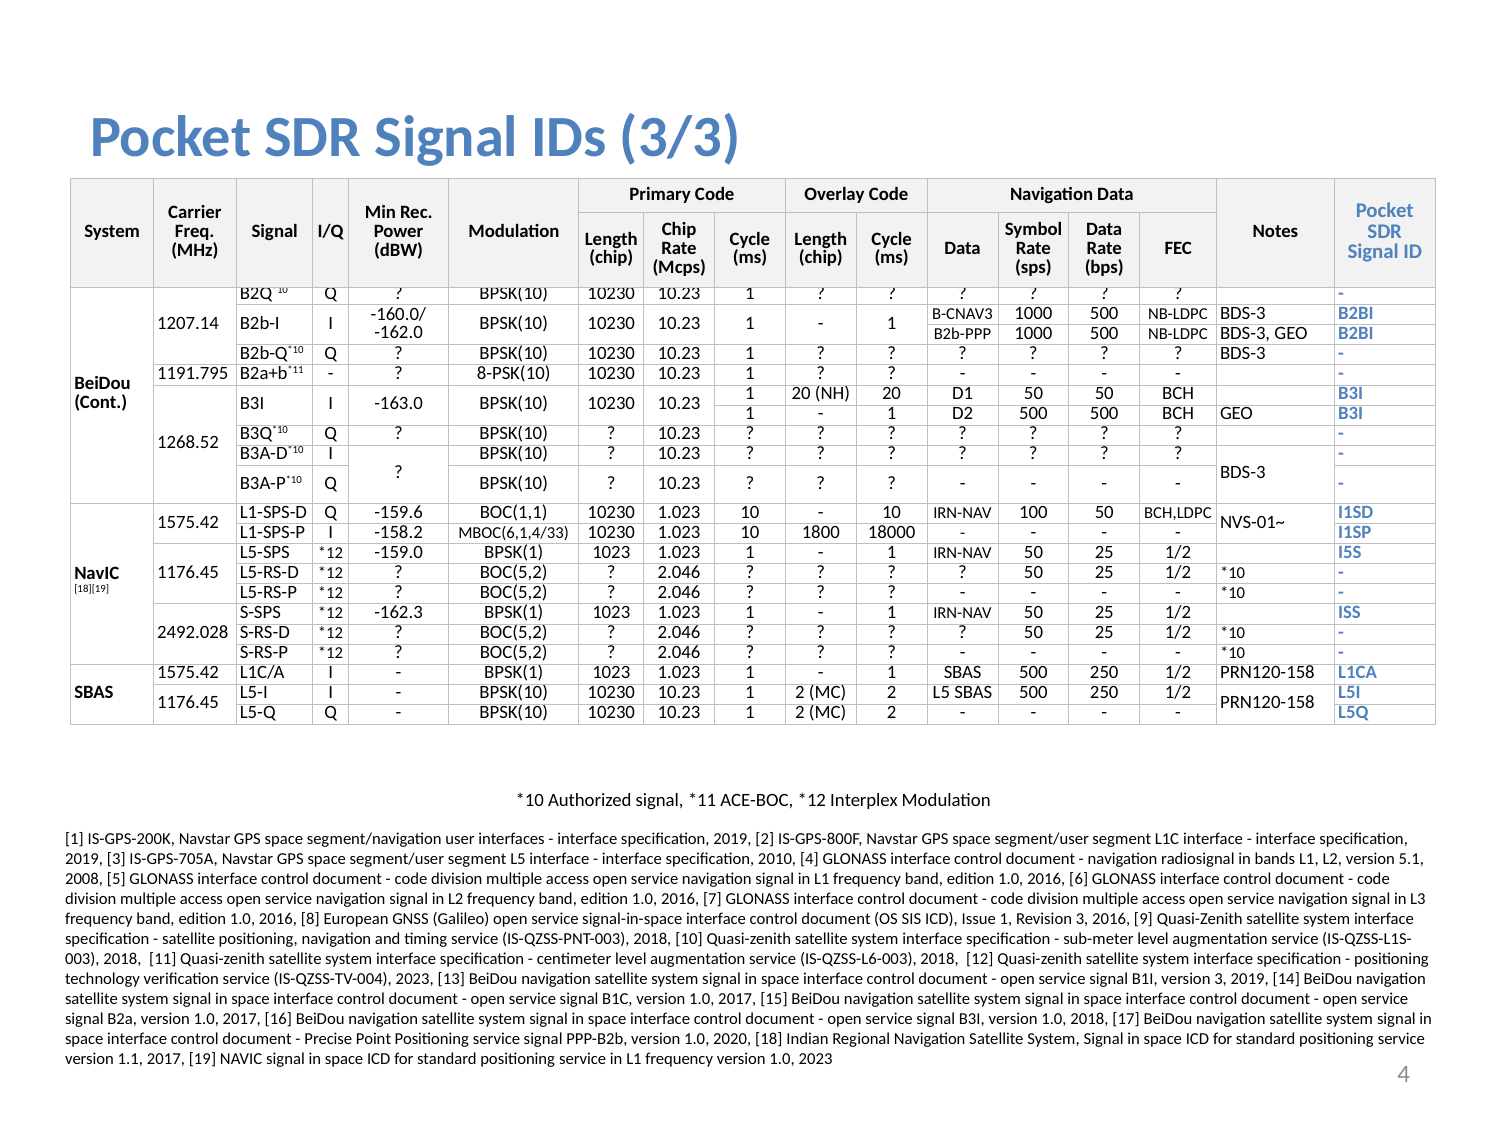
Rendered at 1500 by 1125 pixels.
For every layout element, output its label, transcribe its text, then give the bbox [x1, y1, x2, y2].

table_cell 1 [857, 604, 927, 624]
table_cell - [1140, 466, 1216, 503]
table_cell S-RS-D [237, 625, 312, 644]
table_cell L5-RS-D [237, 564, 312, 583]
table_cell 50 [999, 604, 1068, 624]
table_header BeiDou (Cont.) [71, 288, 153, 503]
table_cell Length (chip) [786, 213, 856, 287]
table_cell BPSK(10) [449, 386, 578, 425]
table_cell BOC(1,1) [449, 504, 578, 523]
table_cell B3A-P*10 [237, 466, 312, 503]
table_cell - [786, 665, 856, 684]
table_cell - [1069, 466, 1139, 503]
table_cell ? [857, 426, 927, 445]
table_header Primary Code [579, 179, 785, 212]
table_cell - [1069, 365, 1139, 385]
table_header Overlay Code [786, 179, 927, 212]
table_cell ? [715, 446, 785, 465]
table_cell 10230 [579, 685, 643, 704]
table_cell BDS-3 [1217, 345, 1334, 364]
table_cell BCH [1140, 386, 1216, 405]
table_cell L5-Q [237, 705, 312, 724]
table_cell - [999, 645, 1068, 664]
table_cell 50 [1069, 504, 1139, 523]
table_cell I [313, 305, 348, 344]
table_cell 10.23 [644, 685, 714, 704]
table_cell Cycle (ms) [715, 213, 785, 287]
table_cell 10.23 [644, 705, 714, 724]
table_cell 500 [1069, 406, 1139, 425]
table_cell ? [715, 584, 785, 603]
table_cell 1 [715, 406, 785, 425]
table_cell 500 [1069, 325, 1139, 344]
table_cell 1 [715, 365, 785, 385]
table_cell - [349, 705, 448, 724]
table_cell ? [349, 446, 448, 503]
table_cell 1 [715, 665, 785, 684]
table_header ? [349, 288, 448, 304]
table_cell *12 [313, 645, 348, 664]
table_cell 1 [715, 345, 785, 364]
table_cell ? [786, 426, 856, 445]
text_box *10 Authorized signal, *11 ACE-BOC, *12 Interplex Modulation [70, 786, 1436, 811]
table_cell 1176.45 [154, 685, 236, 724]
table_cell ? [1140, 446, 1216, 465]
table_header BPSK(10) [449, 288, 578, 304]
table_cell 500 [999, 685, 1068, 704]
table_cell 10.23 [644, 345, 714, 364]
table_cell Data Rate (bps) [1069, 213, 1139, 287]
table_header Notes [1217, 179, 1334, 287]
table_header ? [928, 288, 998, 304]
table_cell 2 [857, 705, 927, 724]
table_cell B3I [237, 386, 312, 425]
table_cell 1.023 [644, 544, 714, 563]
table_cell - [1069, 645, 1139, 664]
table_cell BPSK(10) [449, 685, 578, 704]
table_cell 1176.45 [154, 544, 236, 603]
table_cell BPSK(10) [449, 305, 578, 344]
table_cell L1C/A [237, 665, 312, 684]
table_cell 1.023 [644, 604, 714, 624]
table_cell ? [349, 426, 448, 445]
table_cell 500 [999, 406, 1068, 425]
table_cell 1023 [579, 665, 643, 684]
table_cell - [1335, 645, 1435, 664]
table_cell B3I [1335, 386, 1435, 405]
table_cell 1/2 [1140, 564, 1216, 583]
table_cell 10230 [579, 504, 643, 523]
table_cell ? [579, 625, 643, 644]
table_cell - [999, 524, 1068, 543]
table_cell ? [1069, 446, 1139, 465]
table_cell -162.3 [349, 604, 448, 624]
table_cell BDS-3 [1217, 446, 1334, 503]
table_cell ? [715, 426, 785, 445]
table_cell BPSK(1) [449, 544, 578, 563]
table_cell -163.0 [349, 386, 448, 425]
table_cell 1/2 [1140, 544, 1216, 563]
table_cell BDS-3 [1217, 305, 1334, 324]
table_cell ? [349, 625, 448, 644]
table_cell ? [349, 645, 448, 664]
table_cell SBAS [71, 665, 153, 724]
table_header 10230 [579, 288, 643, 304]
table_cell - [1069, 584, 1139, 603]
table_cell - [928, 705, 998, 724]
table_cell NVS-01~ [1217, 504, 1334, 543]
table_cell 25 [1069, 625, 1139, 644]
table_cell ? [715, 625, 785, 644]
table_cell 1 [715, 544, 785, 563]
table_cell -160.0/ -162.0 [349, 305, 448, 344]
table_cell 10230 [579, 305, 643, 344]
slide_number 4 [1074, 1074, 1425, 1103]
table_cell 1 [857, 544, 927, 563]
table_cell - [999, 705, 1068, 724]
table_cell - [349, 665, 448, 684]
table_cell ? [579, 584, 643, 603]
table_cell B2BI [1335, 305, 1435, 324]
table_cell ISS [1335, 604, 1435, 624]
table_cell L5 SBAS [928, 685, 998, 704]
table_cell NB-LDPC [1140, 305, 1216, 324]
table_cell 250 [1069, 685, 1139, 704]
table_cell ? [349, 365, 448, 385]
table_cell - [786, 604, 856, 624]
table_cell - [1140, 705, 1216, 724]
table_cell 250 [1069, 665, 1139, 684]
table_cell - [1335, 625, 1435, 644]
table_cell BPSK(10) [449, 466, 578, 503]
table_cell 25 [1069, 544, 1139, 563]
table_cell ? [857, 564, 927, 583]
table_cell ? [1069, 345, 1139, 364]
table_cell [1217, 604, 1334, 624]
table_cell Q [313, 504, 348, 523]
table_header Carrier Freq. (MHz) [154, 179, 236, 287]
table_cell ? [786, 466, 856, 503]
table_header 10.23 [644, 288, 714, 304]
table_cell Length (chip) [579, 213, 643, 287]
table_cell 50 [999, 625, 1068, 644]
table_cell - [1335, 446, 1435, 465]
table_cell Symbol Rate (sps) [999, 213, 1068, 287]
table_cell BOC(5,2) [449, 584, 578, 603]
table_cell 10.23 [644, 305, 714, 344]
table_header Signal [237, 179, 312, 287]
table_cell BPSK(1) [449, 665, 578, 684]
table_cell B2a+b*11 [237, 365, 312, 385]
table_cell -159.0 [349, 544, 448, 563]
table_cell 1.023 [644, 504, 714, 523]
table_cell ? [786, 645, 856, 664]
table_cell *10 [1217, 564, 1334, 583]
table_cell 10230 [579, 365, 643, 385]
table_cell Q [313, 466, 348, 503]
table_cell 1 [715, 386, 785, 405]
table_cell 10.23 [644, 466, 714, 503]
table_cell - [999, 365, 1068, 385]
table_cell 2 (MC) [786, 685, 856, 704]
table_header Navigation Data [928, 179, 1216, 212]
table_cell 1268.52 [154, 386, 236, 503]
table_cell 1023 [579, 604, 643, 624]
table_header B2Q*10 [237, 288, 312, 304]
table_cell S-SPS [237, 604, 312, 624]
table_cell ? [999, 345, 1068, 364]
table_cell 1 [857, 406, 927, 425]
table_cell - [1335, 365, 1435, 385]
table_cell I [313, 685, 348, 704]
table_cell ? [928, 426, 998, 445]
table_cell 10230 [579, 705, 643, 724]
table_cell ? [928, 625, 998, 644]
table_cell B3I [1335, 406, 1435, 425]
table_cell 8-PSK(10) [449, 365, 578, 385]
table_cell ? [786, 564, 856, 583]
table_cell BPSK(10) [449, 446, 578, 465]
text_box [1] IS-GPS-200K, Navstar GPS space segment/navigation user interfaces - interface specification, 2019, [2] IS-GPS-800F, Navstar GPS space segment/user segment L1C interface - interface specification, 2019, [3] IS-GPS-705A, Navstar GPS space segment/user segment L5 interface - interface specification, 2010, [4] GLONASS interface control document - navigation radiosignal in bands L1, L2, version 5.1, 2008, [5] GLONASS interface control document - code division multiple access open service navigation signal in L1 frequency band, edition 1.0, 2016, [6] GLONASS interface control document - code division multiple access open service navigation signal in L2 frequency band, edition 1.0, 2016, [7] GLONASS interface control document - code division multiple access open service navigation signal in L3 frequency band, edition 1.0, 2016, [8] European GNSS (Galileo) open service signal-in-space interface control document (OS SIS ICD), Issue 1, Revision 3, 2016, [9] Quasi-Zenith satellite system interface specification - satellite positioning, navigation and timing service (IS-QZSS-PNT-003), 2018, [10] Quasi-zenith satellite system interface specification - sub-meter level augmentation service (IS-QZSS-L1S-003), 2018, [11] Quasi-zenith satellite system interface specification - centimeter level augmentation service (IS-QZSS-L6-003), 2018, [12] Quasi-zenith satellite system interface specification - positioning technology verification service (IS-QZSS-TV-004), 2023, [13] BeiDou navigation satellite system signal in space interface control document - open service signal B1I, version 3, 2019, [14] BeiDou navigation satellite system signal in space interface control document - open service signal B1C, version 1.0, 2017, [15] BeiDou navigation satellite system signal in space interface control document - open service signal B2a, version 1.0, 2017, [16] BeiDou navigation satellite system signal in space interface control document - open service signal B3I, version 1.0, 2018, [17] BeiDou navigation satellite system signal in space interface control document - Precise Point Positioning service signal PPP-B2b, version 1.0, 2020, [18] Indian Regional Navigation Satellite System, Signal in space ICD for standard positioning service version 1.1, 2017, [19] NAVIC signal in space ICD for standard positioning service in L1 frequency version 1.0, 2023 [53, 822, 1453, 1074]
table_header I/Q [313, 179, 348, 287]
table_cell I1SD [1335, 504, 1435, 523]
table_cell GEO [1217, 406, 1334, 425]
table_cell BCH [1140, 406, 1216, 425]
table_cell 1/2 [1140, 625, 1216, 644]
table_cell I [313, 446, 348, 465]
table_cell [1217, 544, 1334, 563]
table_cell 10.23 [644, 446, 714, 465]
table_cell ? [857, 345, 927, 364]
table_cell 2 (MC) [786, 705, 856, 724]
table_cell BPSK(10) [449, 426, 578, 445]
table_cell 10.23 [644, 365, 714, 385]
table_header Min Rec. Power (dBW) [349, 179, 448, 287]
table_cell Q [313, 426, 348, 445]
table_cell L5I [1335, 685, 1435, 704]
table_cell L5-SPS [237, 544, 312, 563]
table_cell 100 [999, 504, 1068, 523]
table_cell - [786, 305, 856, 344]
table_cell 1191.795 [154, 365, 236, 385]
table_cell - [313, 365, 348, 385]
table_header ? [1140, 288, 1216, 304]
table_cell - [928, 645, 998, 664]
table_cell Data [928, 213, 998, 287]
table_cell 1.023 [644, 665, 714, 684]
table_cell ? [1140, 345, 1216, 364]
table_header - [1335, 288, 1435, 304]
table_cell ? [579, 466, 643, 503]
table_cell L1-SPS-D [237, 504, 312, 523]
table_cell -159.6 [349, 504, 448, 523]
table_cell ? [857, 466, 927, 503]
table_cell 1023 [579, 544, 643, 563]
table_cell 10230 [579, 386, 643, 425]
table_cell BOC(5,2) [449, 645, 578, 664]
table_cell 1575.42 [154, 504, 236, 543]
table_cell I5S [1335, 544, 1435, 563]
table_cell ? [857, 625, 927, 644]
table_cell B2b-I [237, 305, 312, 344]
table_cell I [313, 524, 348, 543]
table_cell ? [349, 564, 448, 583]
table_cell FEC [1140, 213, 1216, 287]
table_cell B2b-Q*10 [237, 345, 312, 364]
table_cell BOC(5,2) [449, 625, 578, 644]
table_cell B2BI [1335, 325, 1435, 344]
table_cell [1217, 386, 1334, 405]
table_cell ? [786, 345, 856, 364]
table_cell 10 [715, 504, 785, 523]
table_header [1217, 288, 1334, 304]
table_cell *12 [313, 544, 348, 563]
table_cell BPSK(10) [449, 705, 578, 724]
table_cell I [313, 665, 348, 684]
table_cell NB-LDPC [1140, 325, 1216, 344]
table_cell B3A-D*10 [237, 446, 312, 465]
table_cell ? [786, 365, 856, 385]
table_cell L5-I [237, 685, 312, 704]
table_cell ? [928, 345, 998, 364]
table_cell ? [715, 466, 785, 503]
table_cell 50 [999, 544, 1068, 563]
table_cell 1 [715, 685, 785, 704]
table_cell I1SP [1335, 524, 1435, 543]
table_cell ? [928, 446, 998, 465]
table_cell 500 [999, 665, 1068, 684]
table_cell - [1140, 524, 1216, 543]
table_cell 1/2 [1140, 604, 1216, 624]
table_cell I [313, 386, 348, 425]
table_cell - [1335, 584, 1435, 603]
table_cell ? [857, 584, 927, 603]
table_cell *10 [1217, 645, 1334, 664]
table_cell 1 [715, 604, 785, 624]
table_cell *10 [1217, 625, 1334, 644]
table_cell ? [579, 446, 643, 465]
table_cell *12 [313, 625, 348, 644]
title Pocket SDR Signal IDs (3/3) [74, 83, 1426, 178]
table_cell - [928, 365, 998, 385]
table_cell 1 [715, 705, 785, 724]
table_cell 20 (NH) [786, 386, 856, 405]
table_cell S-RS-P [237, 645, 312, 664]
table_cell BPSK(1) [449, 604, 578, 624]
table_cell 50 [999, 564, 1068, 583]
table_cell BPSK(10) [449, 345, 578, 364]
table_cell L5-RS-P [237, 584, 312, 603]
table_cell ? [928, 564, 998, 583]
table_cell - [1140, 645, 1216, 664]
table_cell *12 [313, 564, 348, 583]
table_cell ? [715, 564, 785, 583]
table_cell 1 [857, 665, 927, 684]
table_cell 2 [857, 685, 927, 704]
table_cell - [1335, 426, 1435, 445]
table_cell D2 [928, 406, 998, 425]
table_cell 10.23 [644, 386, 714, 425]
table_cell - [1335, 345, 1435, 364]
table_cell BCH,LDPC [1140, 504, 1216, 523]
table_header 1 [715, 288, 785, 304]
table_cell -158.2 [349, 524, 448, 543]
table_cell 2.046 [644, 584, 714, 603]
table_cell SBAS [928, 665, 998, 684]
table_cell - [999, 584, 1068, 603]
table_cell ? [715, 645, 785, 664]
table_cell - [928, 466, 998, 503]
table_cell PRN120-158 [1217, 665, 1334, 684]
table_cell 25 [1069, 604, 1139, 624]
table_cell NavIC [18][19] [71, 504, 153, 664]
table_cell 1 [715, 305, 785, 344]
table_cell 500 [1069, 305, 1139, 324]
table_cell 2.046 [644, 564, 714, 583]
table_cell BDS-3, GEO [1217, 325, 1334, 344]
table_cell 18000 [857, 524, 927, 543]
table_cell [1217, 365, 1334, 385]
table_cell ? [857, 645, 927, 664]
table_cell - [786, 544, 856, 563]
table_cell ? [857, 446, 927, 465]
table_header 1207.14 [154, 288, 236, 364]
table_cell B-CNAV3 [928, 305, 998, 324]
table_cell - [786, 406, 856, 425]
table_cell ? [579, 564, 643, 583]
table_cell PRN120-158 [1217, 685, 1334, 724]
table_cell 1/2 [1140, 665, 1216, 684]
table_cell ? [857, 365, 927, 385]
table_cell *10 [1217, 584, 1334, 603]
table_cell 1800 [786, 524, 856, 543]
table_cell 10 [857, 504, 927, 523]
table_cell - [928, 524, 998, 543]
table_cell D1 [928, 386, 998, 405]
table_cell 25 [1069, 564, 1139, 583]
table_cell *12 [313, 604, 348, 624]
table_cell B2b-PPP [928, 325, 998, 344]
table_cell BOC(5,2) [449, 564, 578, 583]
table_header System [71, 179, 153, 287]
table_cell - [349, 685, 448, 704]
table_cell 1000 [999, 305, 1068, 324]
table_cell Chip Rate (Mcps) [644, 213, 714, 287]
table_cell ? [786, 625, 856, 644]
table_cell ? [999, 426, 1068, 445]
table_cell IRN-NAV [928, 504, 998, 523]
table_cell 1 [857, 305, 927, 344]
table_header Modulation [449, 179, 578, 287]
table_header ? [999, 288, 1068, 304]
table_cell 1.023 [644, 524, 714, 543]
table_cell 10230 [579, 524, 643, 543]
table_cell 10230 [579, 345, 643, 364]
table_cell - [786, 504, 856, 523]
table_header ? [786, 288, 856, 304]
table_cell L1-SPS-P [237, 524, 312, 543]
table_cell 1575.42 [154, 665, 236, 684]
table_cell MBOC(6,1,4/33) [449, 524, 578, 543]
table_cell - [928, 584, 998, 603]
table_cell ? [579, 645, 643, 664]
table_cell L1CA [1335, 665, 1435, 684]
table_cell 20 [857, 386, 927, 405]
table_cell 10 [715, 524, 785, 543]
table_cell L5Q [1335, 705, 1435, 724]
table_cell ? [349, 345, 448, 364]
table_cell 2492.028 [154, 604, 236, 664]
table_cell ? [999, 446, 1068, 465]
table_cell 10.23 [644, 426, 714, 445]
table_cell - [1069, 524, 1139, 543]
table_cell 1000 [999, 325, 1068, 344]
table_cell - [1069, 705, 1139, 724]
table_cell 2.046 [644, 625, 714, 644]
table_cell - [1335, 466, 1435, 503]
table_cell IRN-NAV [928, 544, 998, 563]
table_cell 2.046 [644, 645, 714, 664]
table_cell ? [786, 584, 856, 603]
table_cell 50 [1069, 386, 1139, 405]
table_cell 50 [999, 386, 1068, 405]
table_header ? [1069, 288, 1139, 304]
table_header Q [313, 288, 348, 304]
table_cell ? [349, 584, 448, 603]
table_cell - [1335, 564, 1435, 583]
table_cell IRN-NAV [928, 604, 998, 624]
table_cell [1217, 426, 1334, 445]
table_cell ? [1069, 426, 1139, 445]
table_cell ? [579, 426, 643, 445]
table_cell - [1140, 584, 1216, 603]
table_header ? [857, 288, 927, 304]
table_cell ? [1140, 426, 1216, 445]
table_cell *12 [313, 584, 348, 603]
table_cell B3Q*10 [237, 426, 312, 445]
table_header Pocket SDR Signal ID [1335, 179, 1435, 287]
table_cell - [999, 466, 1068, 503]
table_cell 1/2 [1140, 685, 1216, 704]
table_cell Q [313, 705, 348, 724]
table_cell - [1140, 365, 1216, 385]
table_cell ? [786, 446, 856, 465]
table_cell Q [313, 345, 348, 364]
table_cell Cycle (ms) [857, 213, 927, 287]
